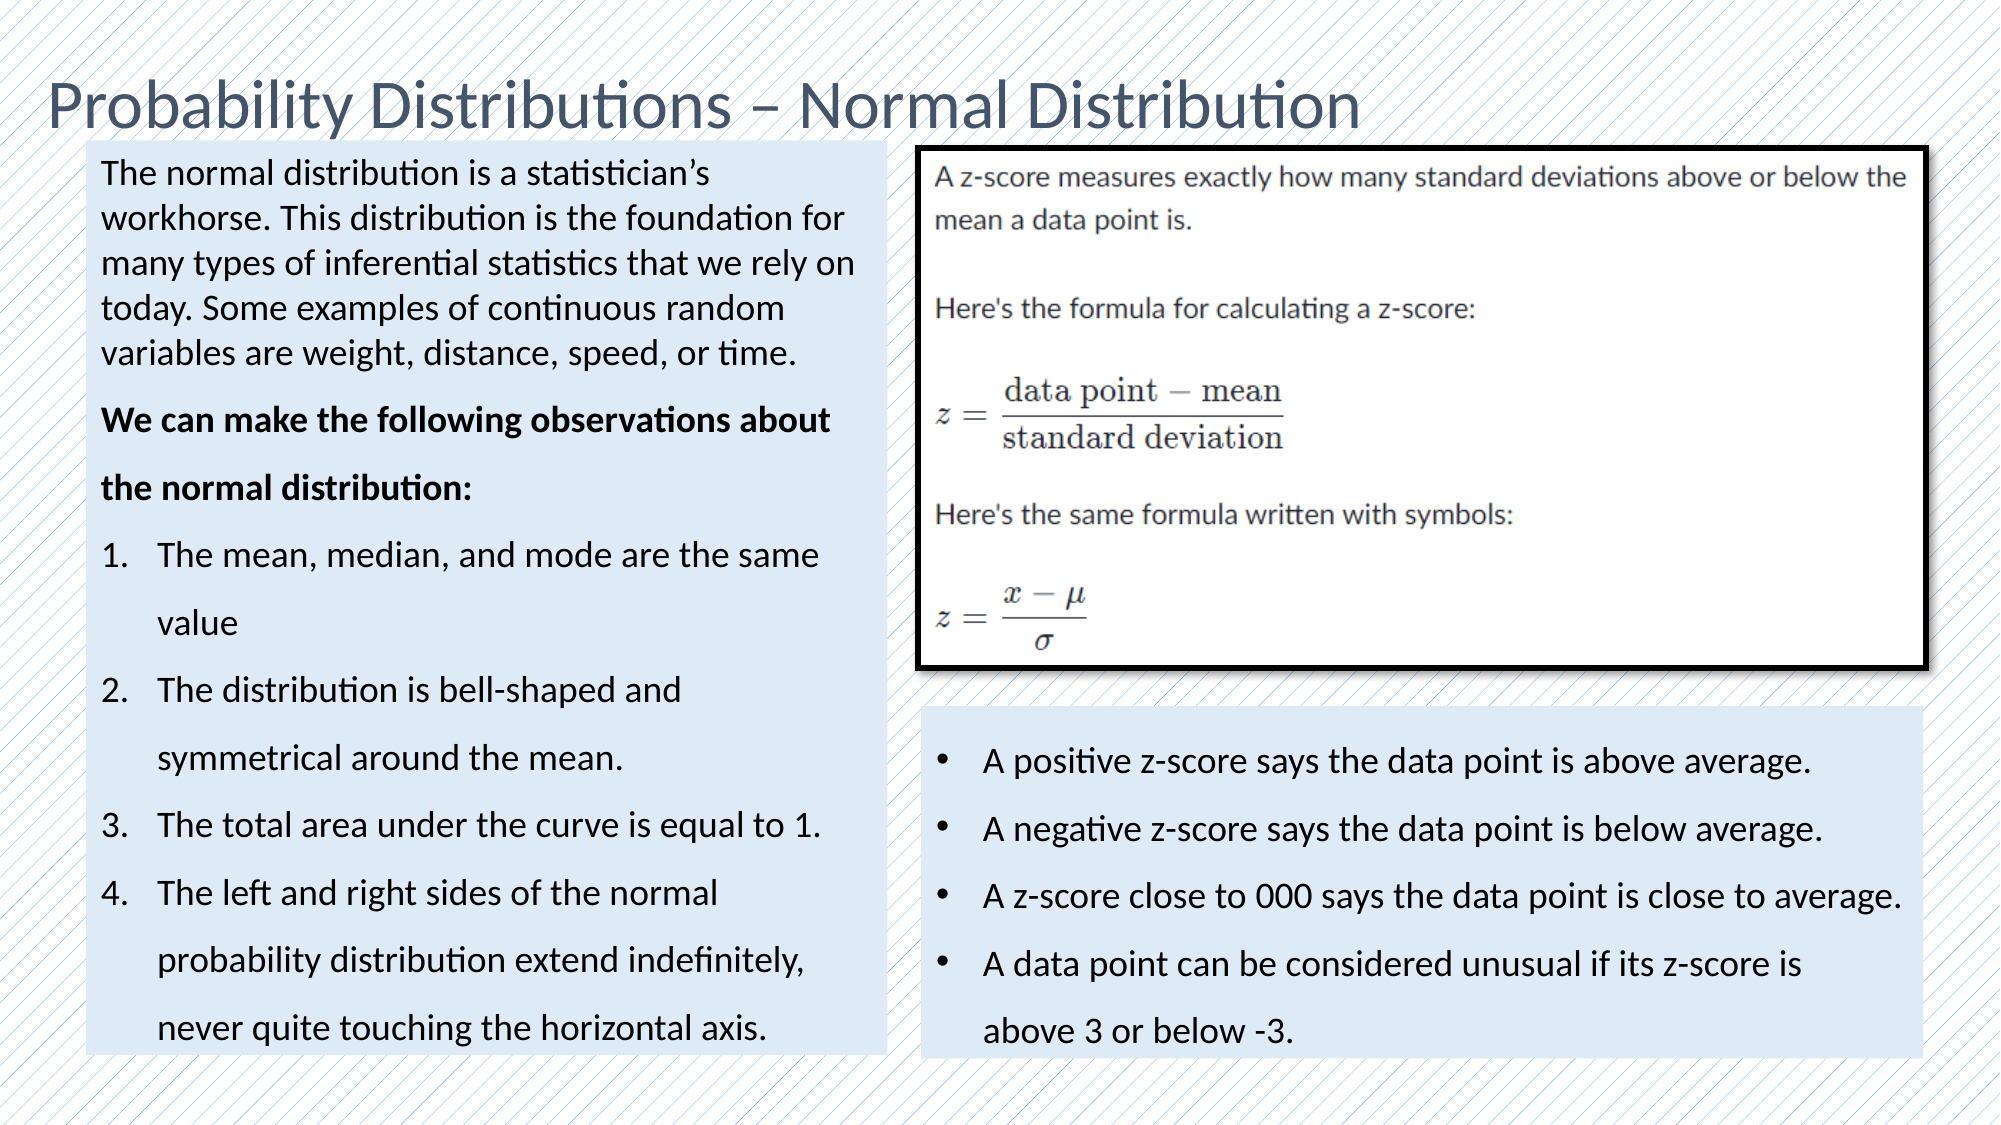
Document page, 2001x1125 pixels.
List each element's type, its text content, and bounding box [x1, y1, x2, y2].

text_box Probability Distributions – Normal Distribution [32, 59, 1810, 152]
text_box A positive z-score says the data point is above average. A negative z-score says the data point is below average. A z-score close to 000 says the data point is close to average. A data point can be considered unusual if its z-score is above 3 or below -3. [921, 706, 1924, 1059]
text_box The normal distribution is a statistician’s workhorse. This distribution is the foundation for many types of inferential statistics that we rely on today. Some examples of continuous random variables are weight, distance, speed, or time. We can make the following observations about the normal distribution: The mean, median, and mode are the same value The distribution is bell-shaped and symmetrical around the mean. The total area under the curve is equal to 1. The left and right sides of the normal probability distribution extend indefinitely, never quite touching the horizontal axis. [86, 140, 888, 1056]
picture [921, 151, 1924, 666]
